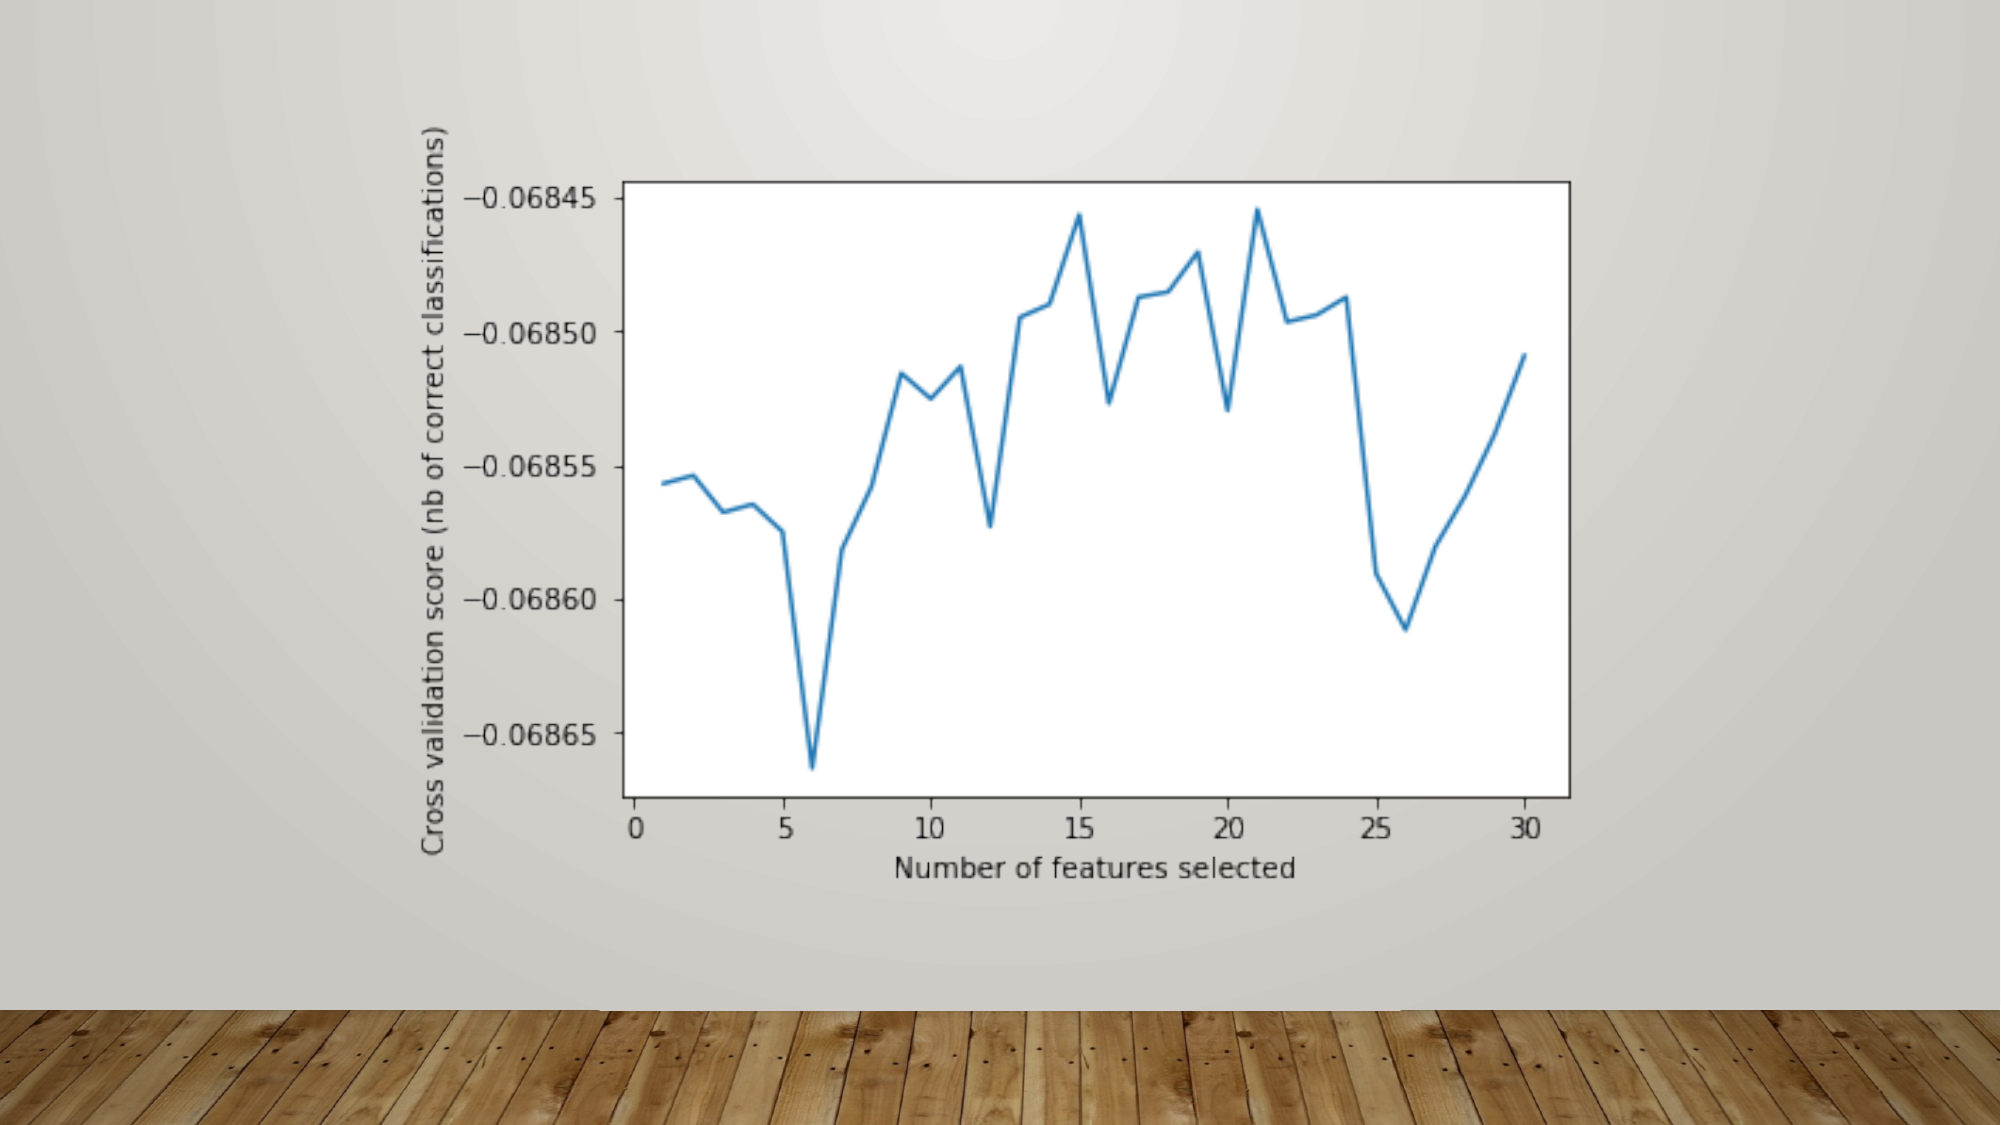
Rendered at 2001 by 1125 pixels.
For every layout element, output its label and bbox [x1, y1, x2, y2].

picture [0, 1012, 2000, 1125]
text_box [0, 0, 2000, 1012]
picture [402, 105, 1598, 906]
